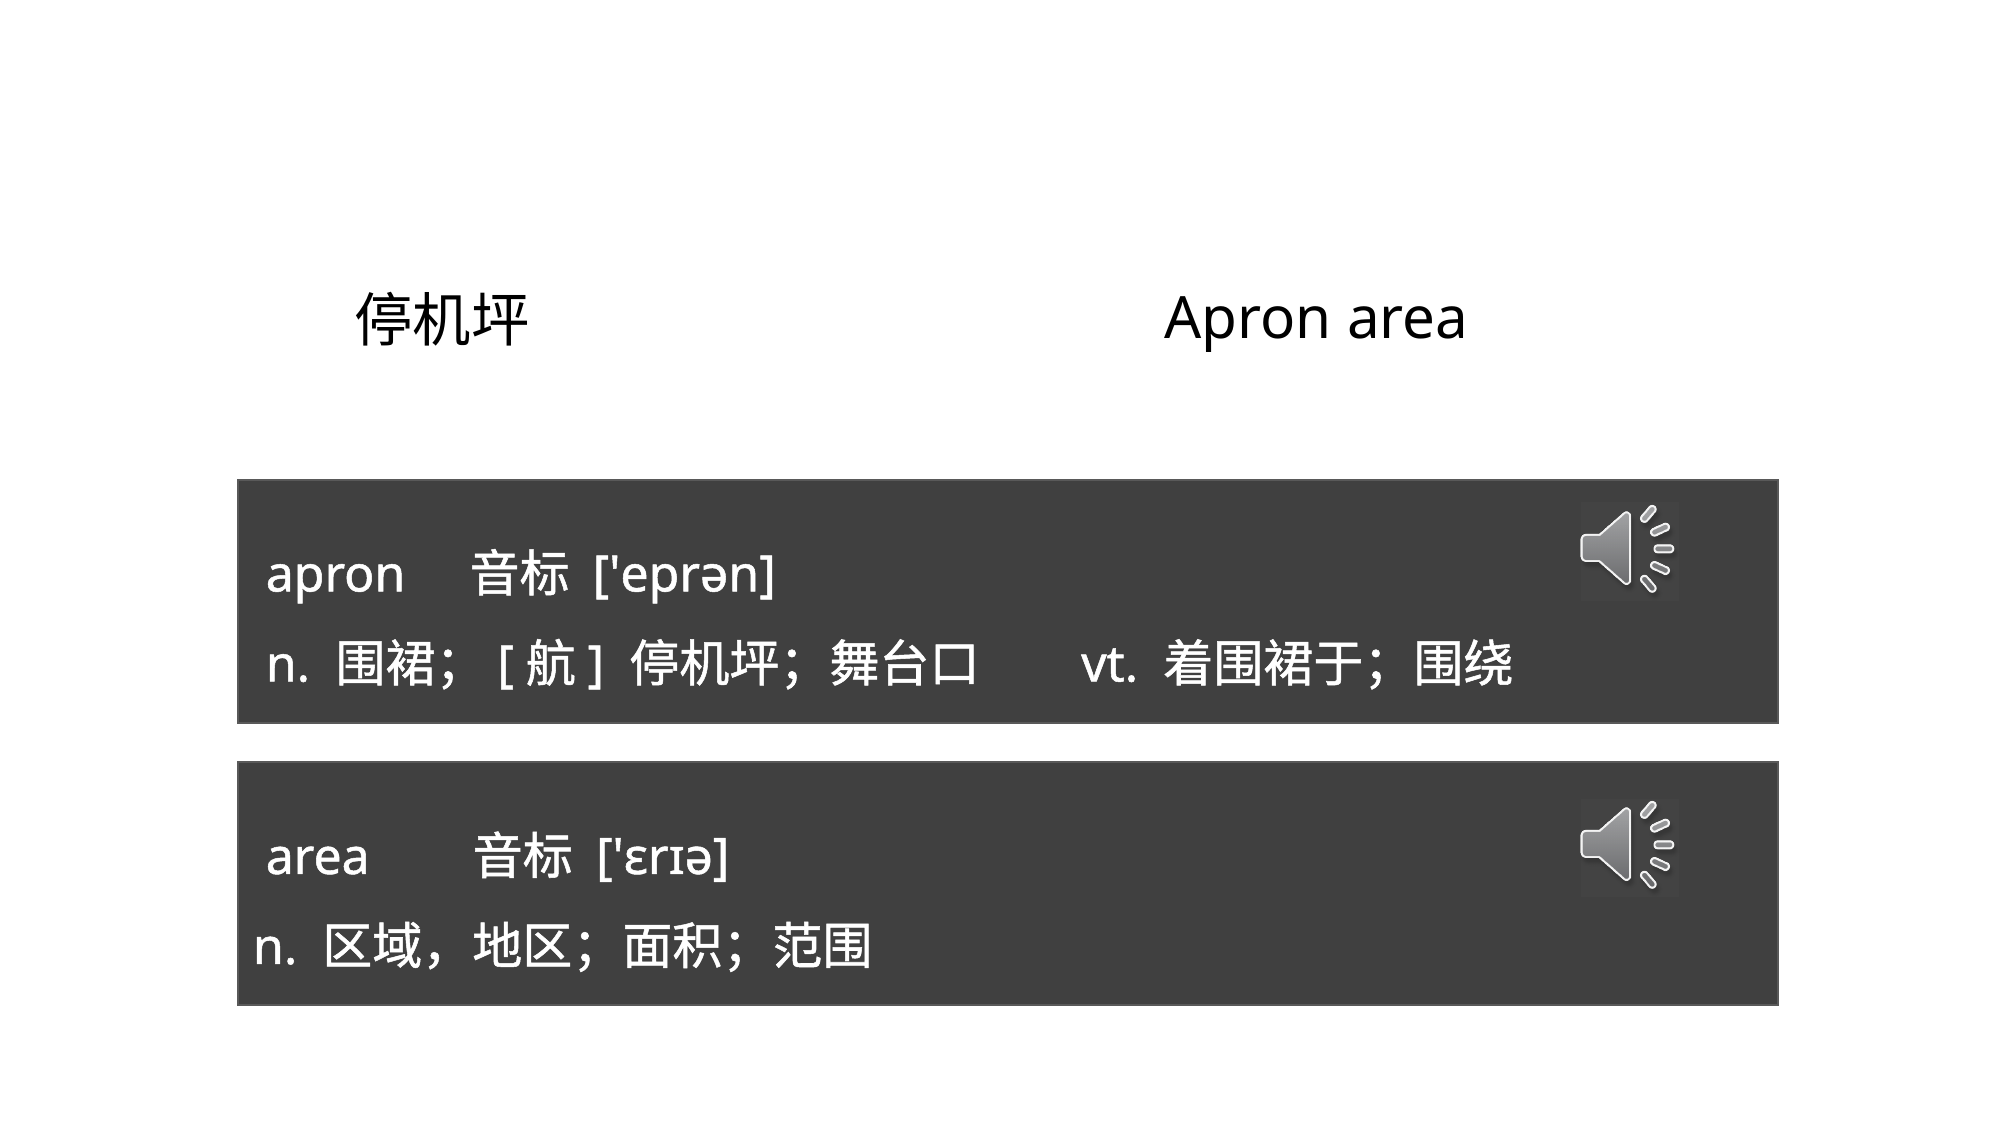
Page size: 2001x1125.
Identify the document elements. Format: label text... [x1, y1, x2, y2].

text_box apron 音标 ['eprən] n. 围裙；[航] 停机坪；舞台口 vt. 着围裙于；围绕 [237, 479, 1779, 724]
text_box 停机坪 [339, 275, 725, 361]
picture [1579, 501, 1680, 602]
text_box area 音标 ['ɛrɪə] n. 区域，地区；面积；范围 [237, 761, 1779, 1006]
picture [1579, 797, 1680, 898]
text_box Apron area [1149, 272, 1630, 358]
